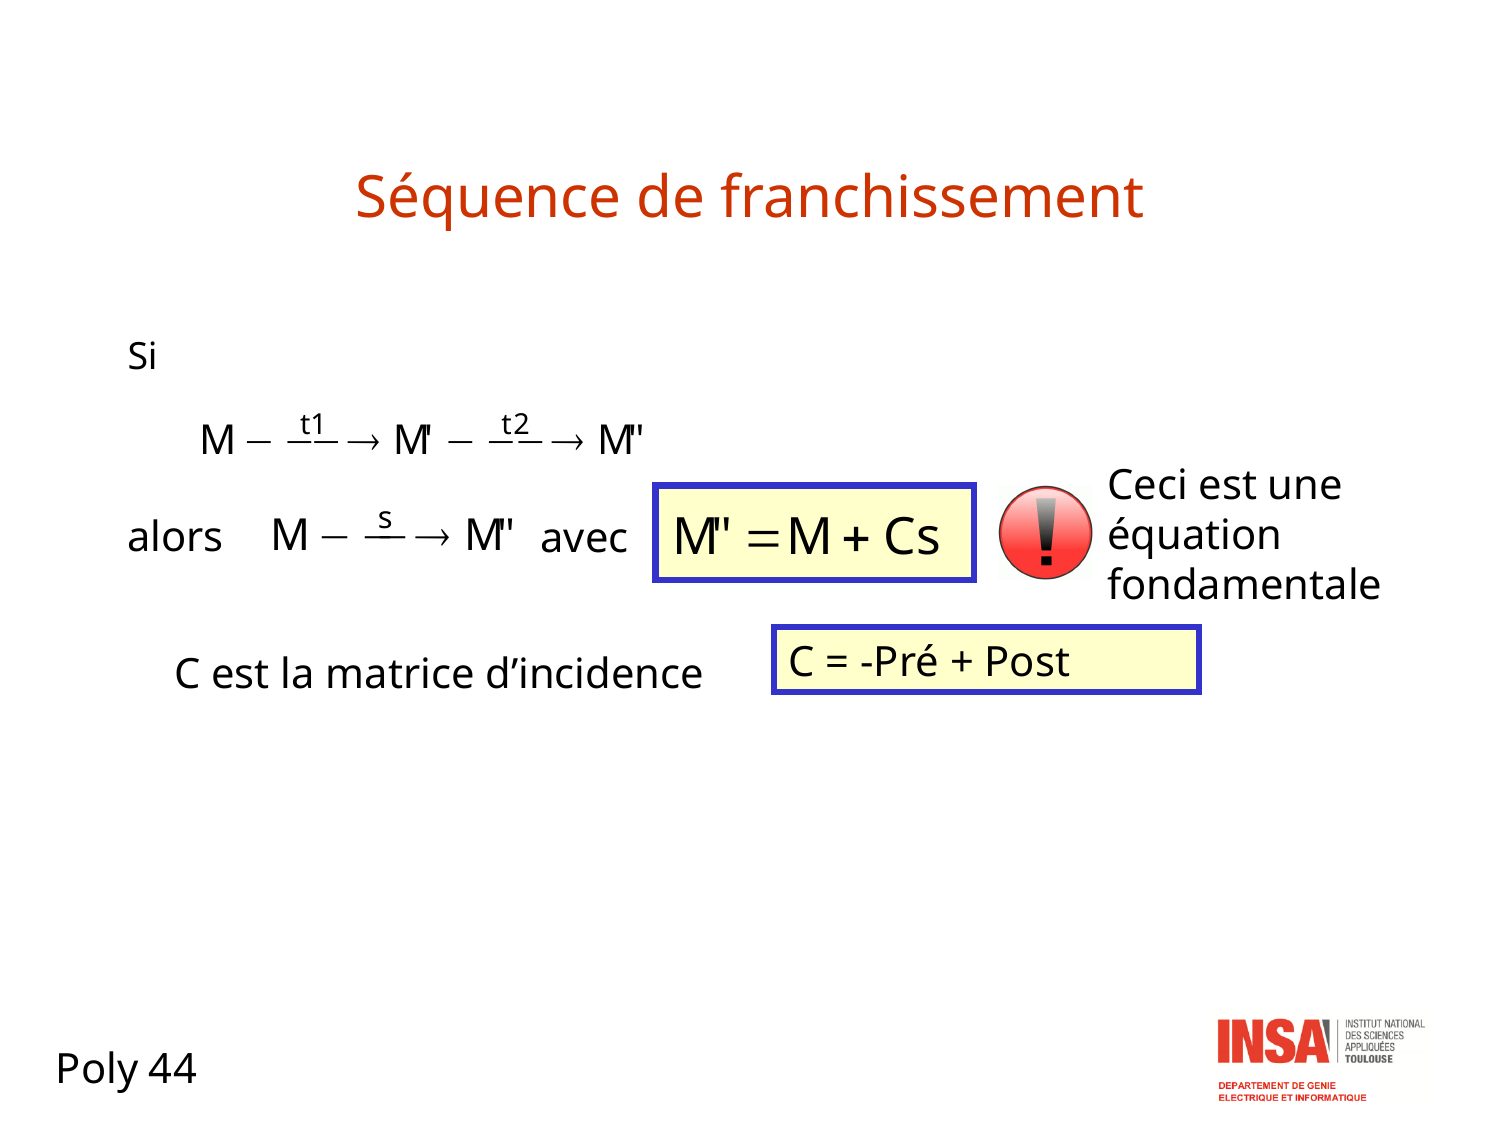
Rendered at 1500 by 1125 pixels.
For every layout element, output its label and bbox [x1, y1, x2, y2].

text_box [159, 627, 1199, 704]
picture [997, 485, 1093, 581]
text_box [112, 502, 266, 568]
title [112, 99, 1388, 288]
text_box [41, 1034, 254, 1100]
picture [1210, 1005, 1430, 1112]
text_box [1092, 450, 1424, 615]
text_box [525, 485, 975, 580]
list [112, 324, 738, 1000]
